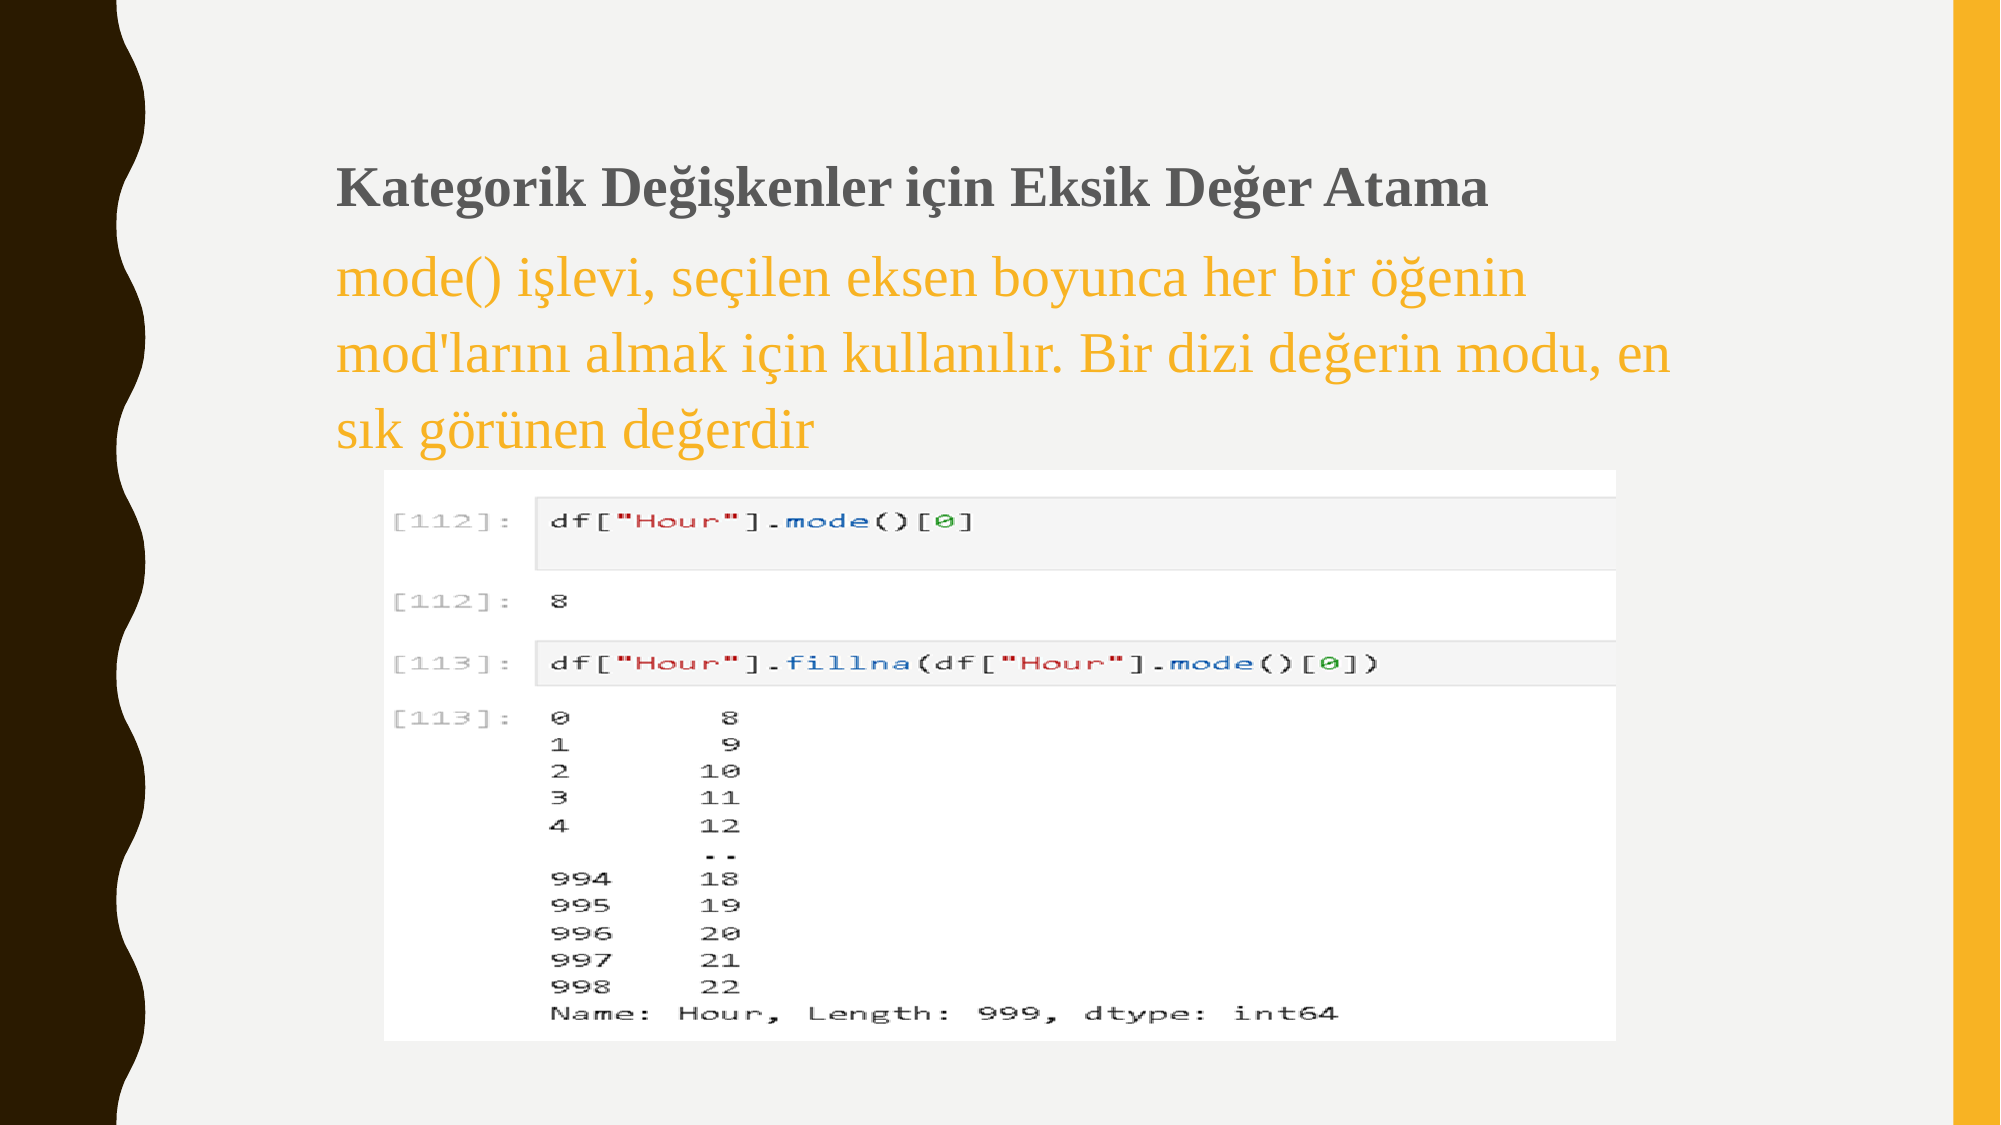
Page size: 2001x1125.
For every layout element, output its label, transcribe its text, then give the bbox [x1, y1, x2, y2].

picture [384, 470, 1616, 1041]
list Kategorik Değişkenler için Eksik Değer Atama mode() işlevi, seçilen eksen boyunca her bir öğenin mod'larını almak için kullanılır. Bir dizi değerin modu, en sık görünen değerdir [321, 134, 1771, 471]
